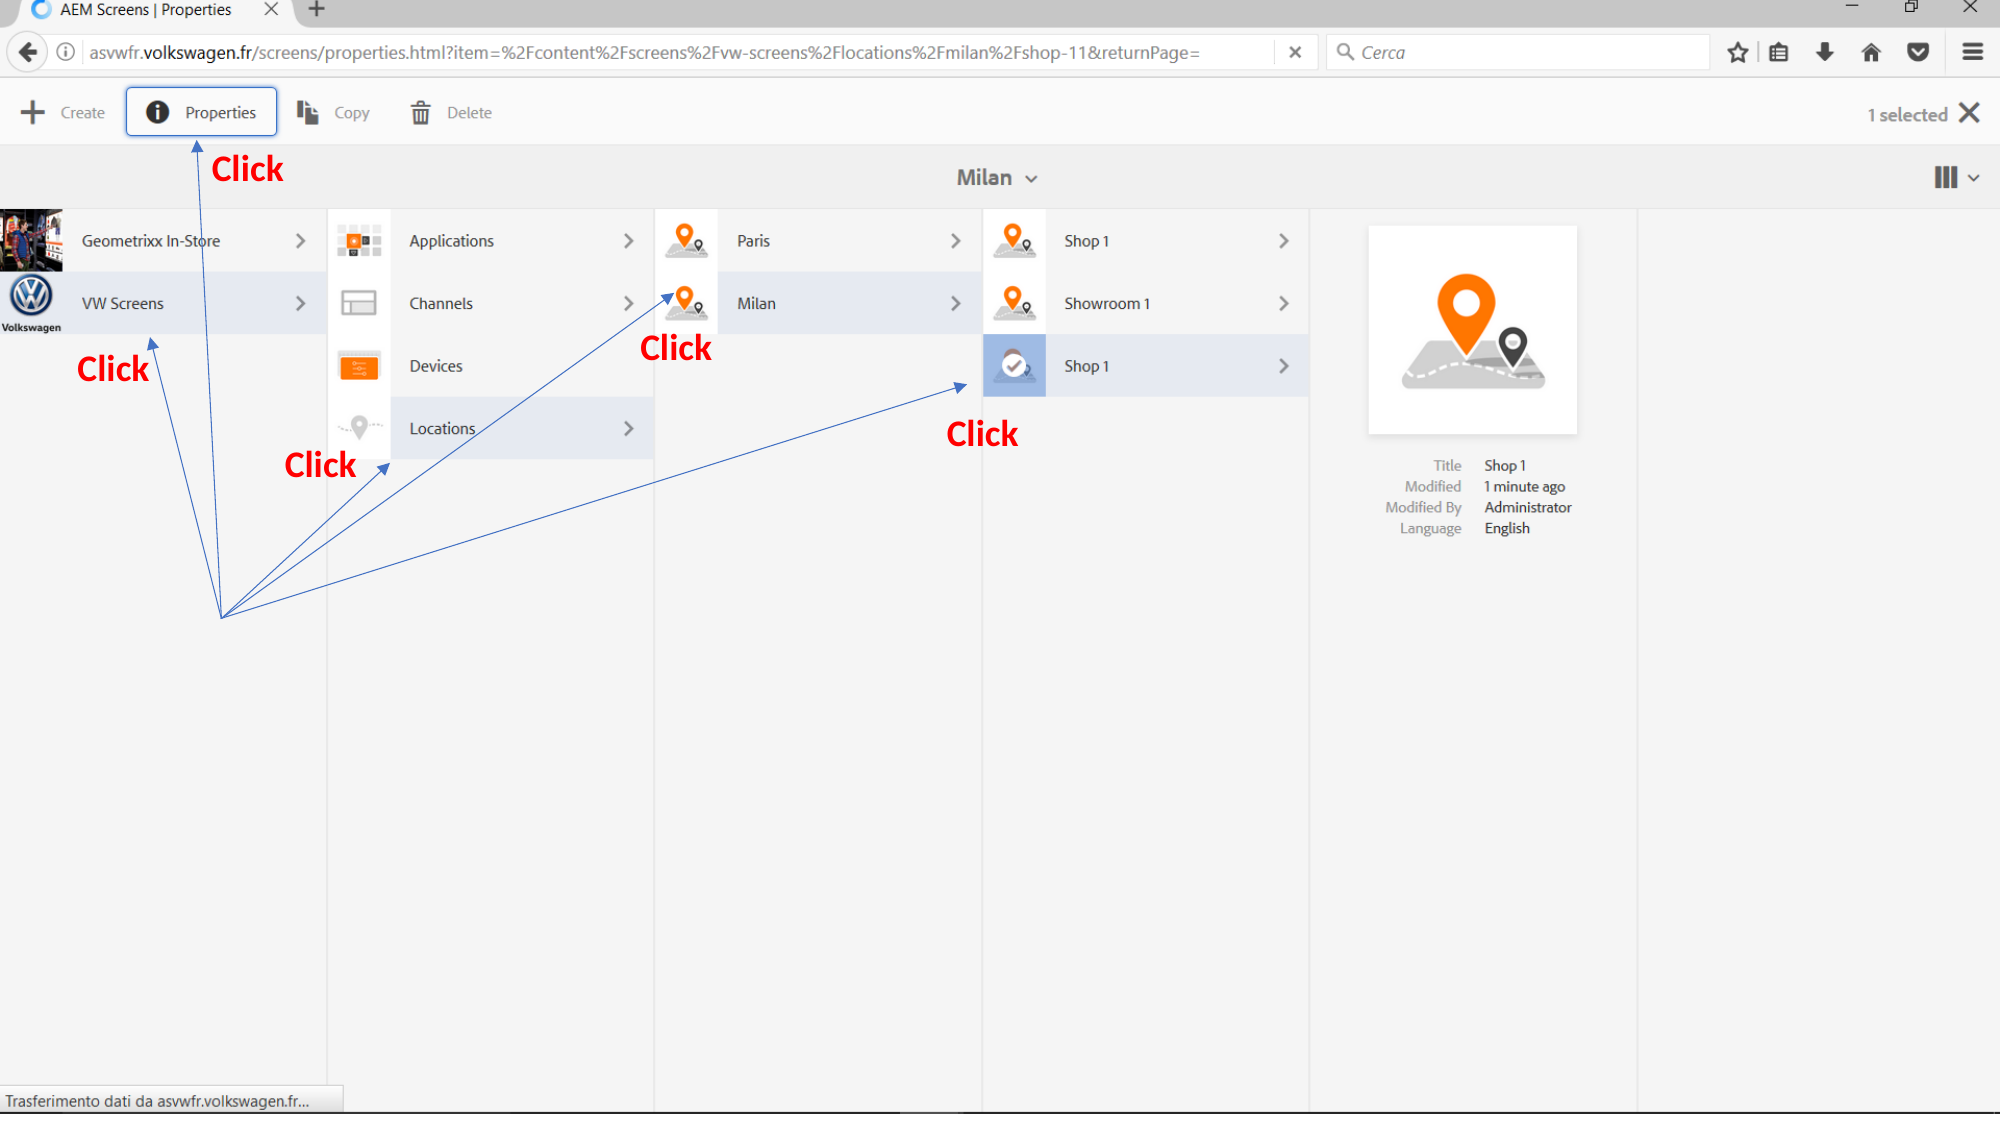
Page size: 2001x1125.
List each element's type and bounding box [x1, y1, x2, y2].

text_box [222, 292, 675, 384]
text_box [149, 337, 196, 619]
text_box [196, 139, 222, 619]
picture [0, 0, 2000, 1114]
text_box [220, 384, 968, 619]
